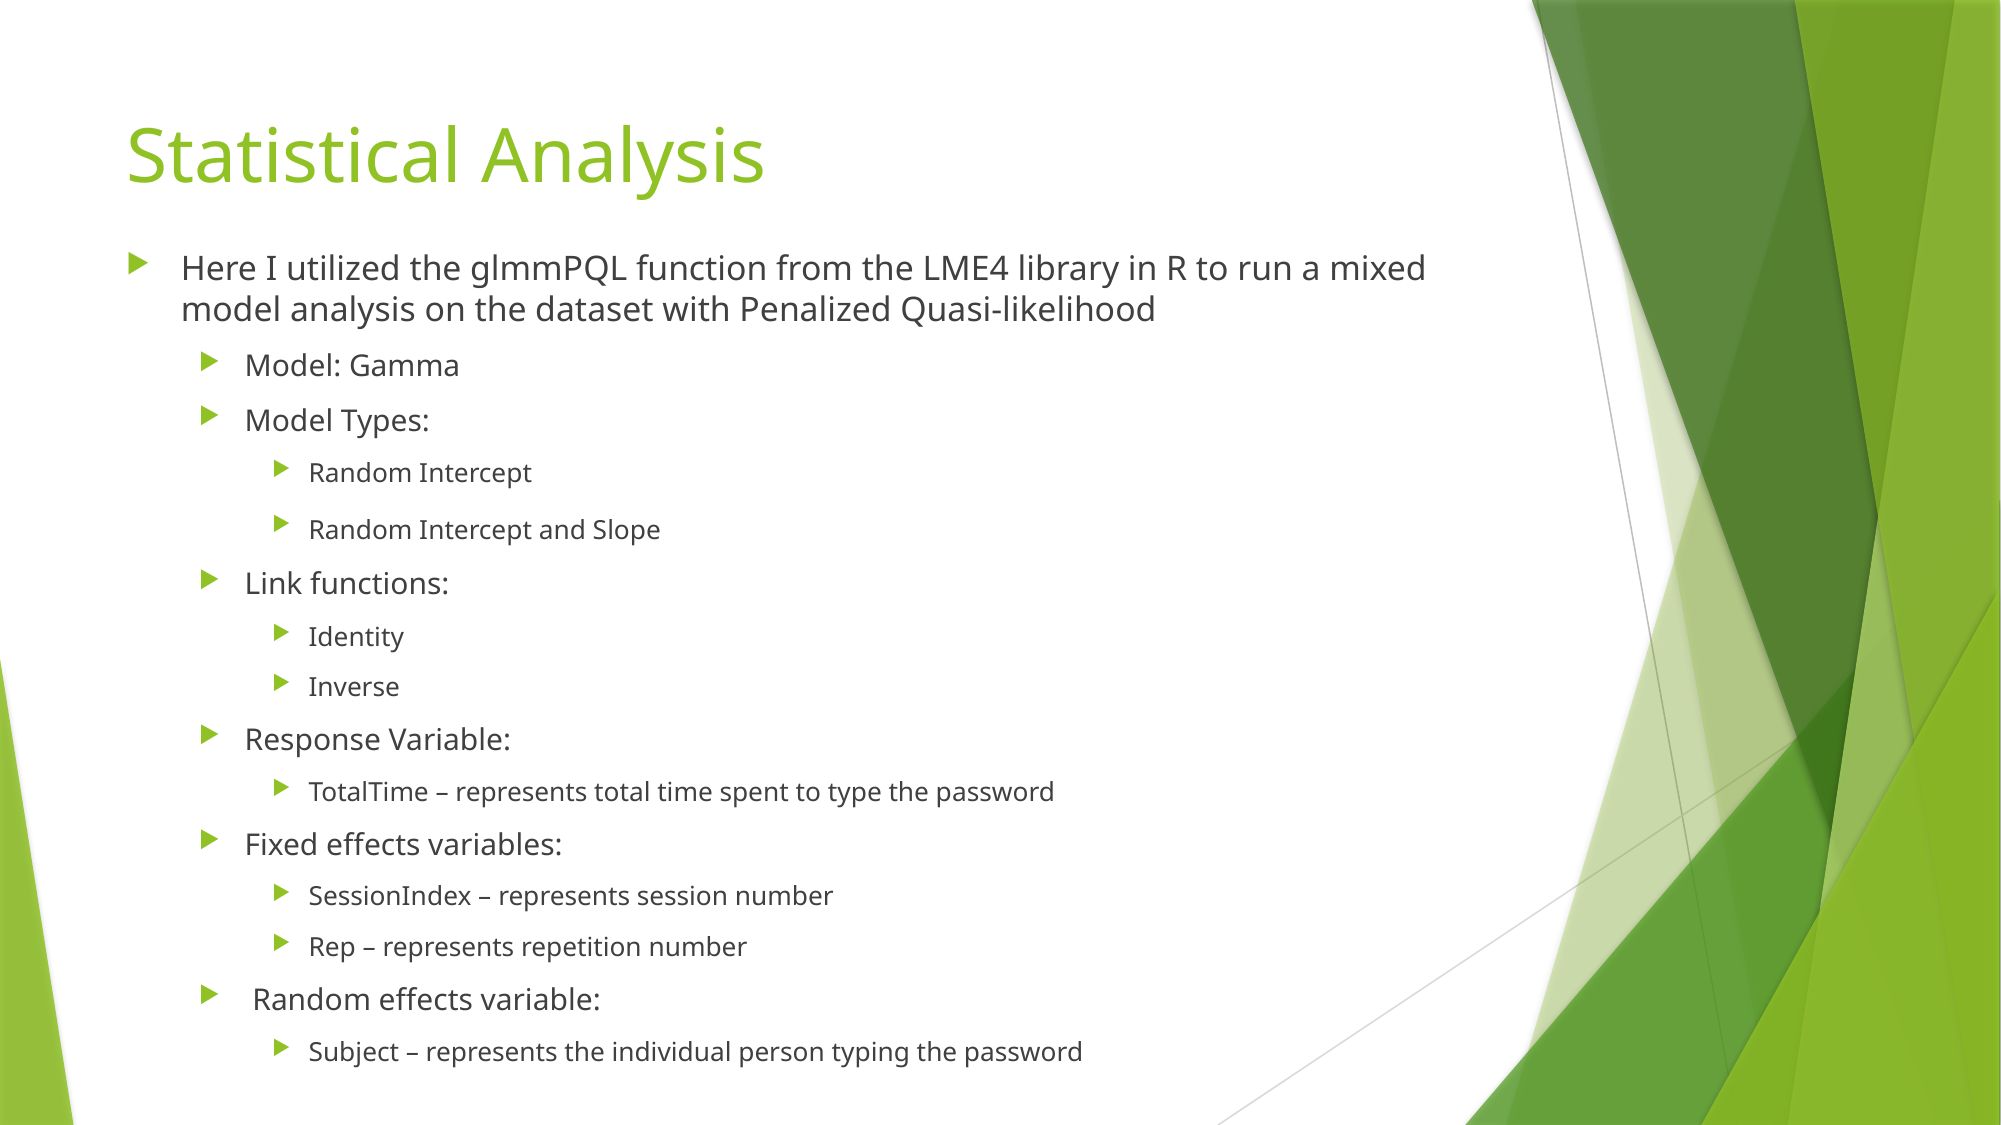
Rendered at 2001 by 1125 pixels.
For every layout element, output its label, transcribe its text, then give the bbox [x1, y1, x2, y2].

list Here I utilized the glmmPQL function from the LME4 library in R to run a mixed model analysis on the dataset with Penalized Quasi-likelihood Model: Gamma Model Types: Random Intercept Random Intercept and Slope Link functions: Identity Inverse Response Variable: TotalTime – represents total time spent to type the password Fixed effects variables: SessionIndex – represents session number Rep – represents repetition number Random effects variable: Subject – represents the individual person typing the password [111, 239, 1522, 1079]
title Statistical Analysis [111, 99, 1522, 239]
